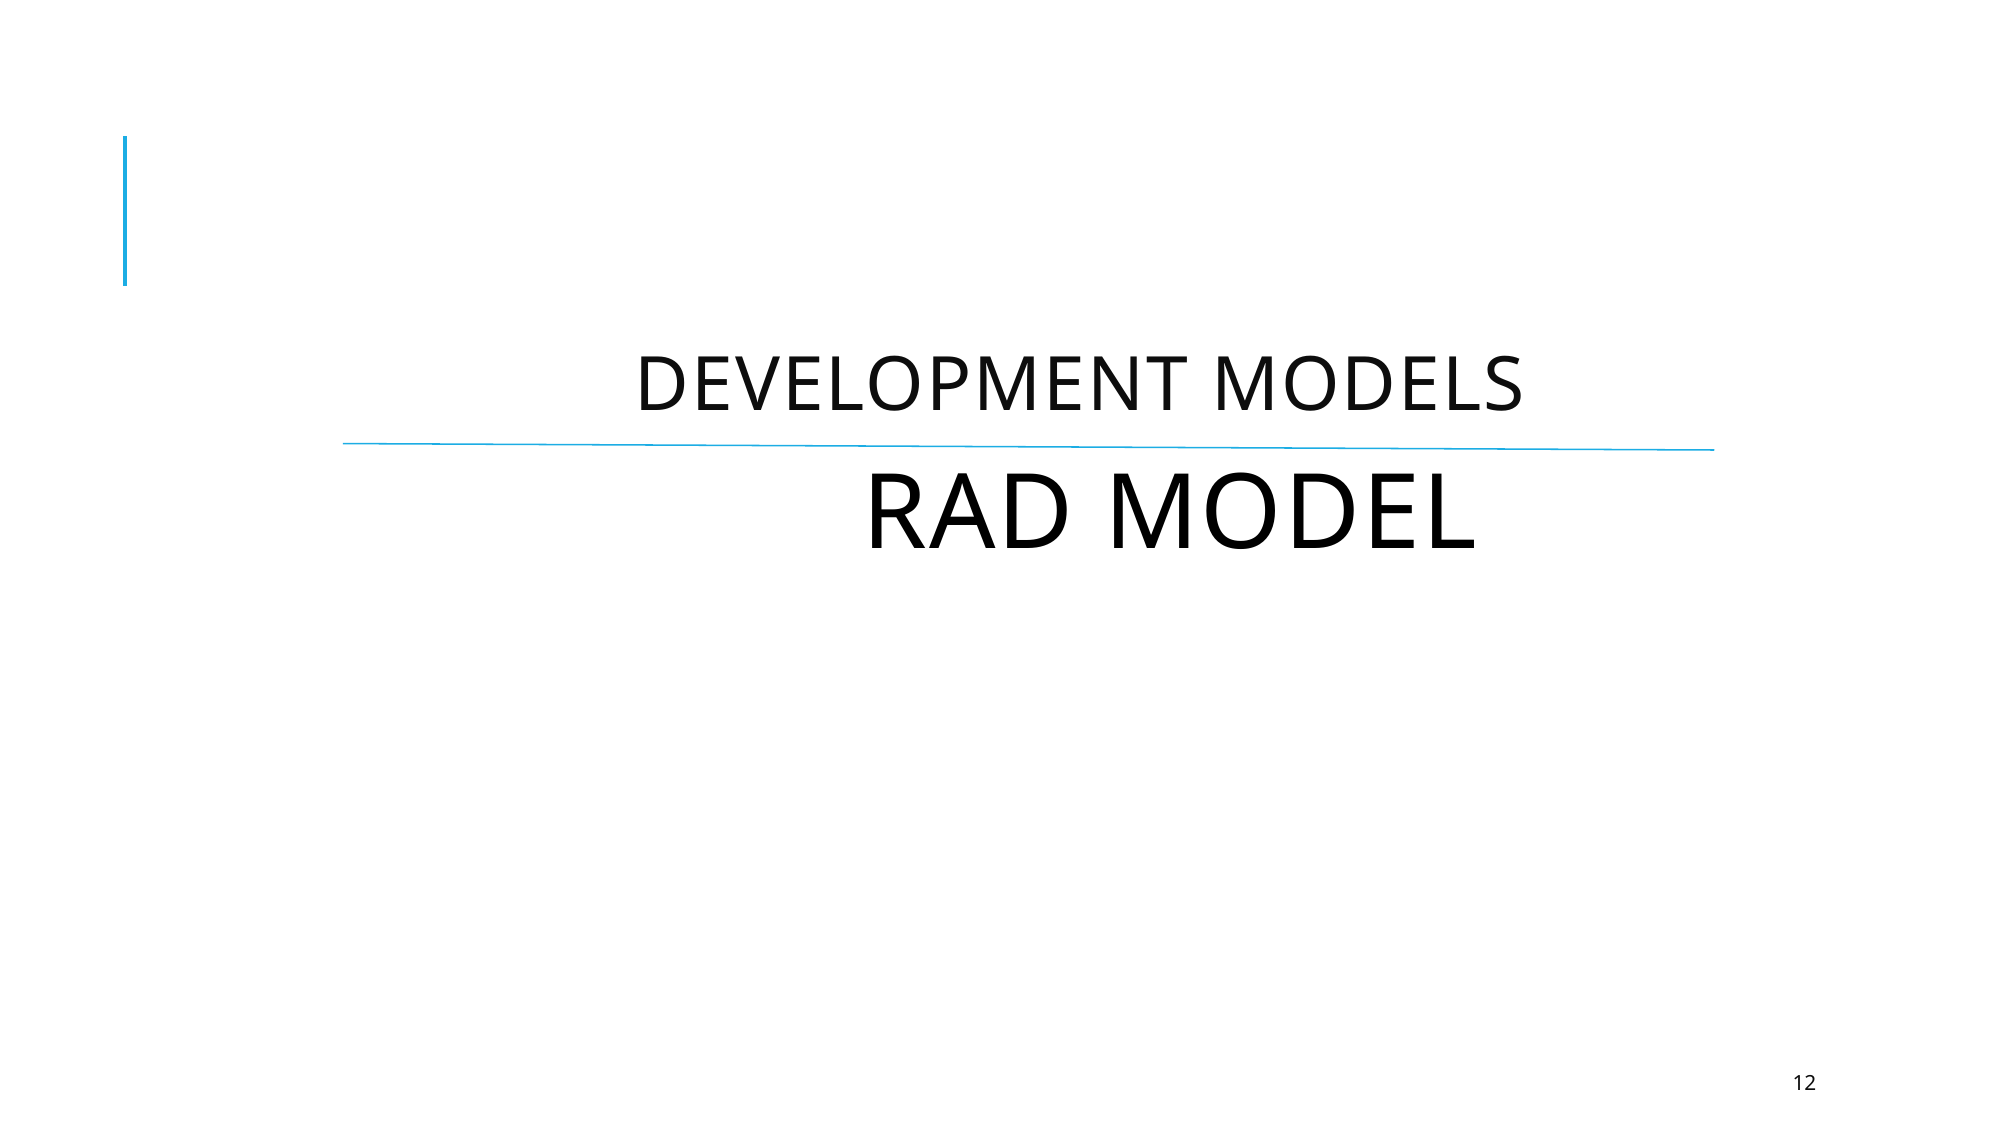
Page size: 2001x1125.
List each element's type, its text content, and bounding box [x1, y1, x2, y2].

title Development Models [287, 310, 1882, 468]
text_box RAD model [847, 395, 2000, 642]
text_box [342, 443, 1715, 451]
slide_number 12 [1777, 1061, 1938, 1107]
